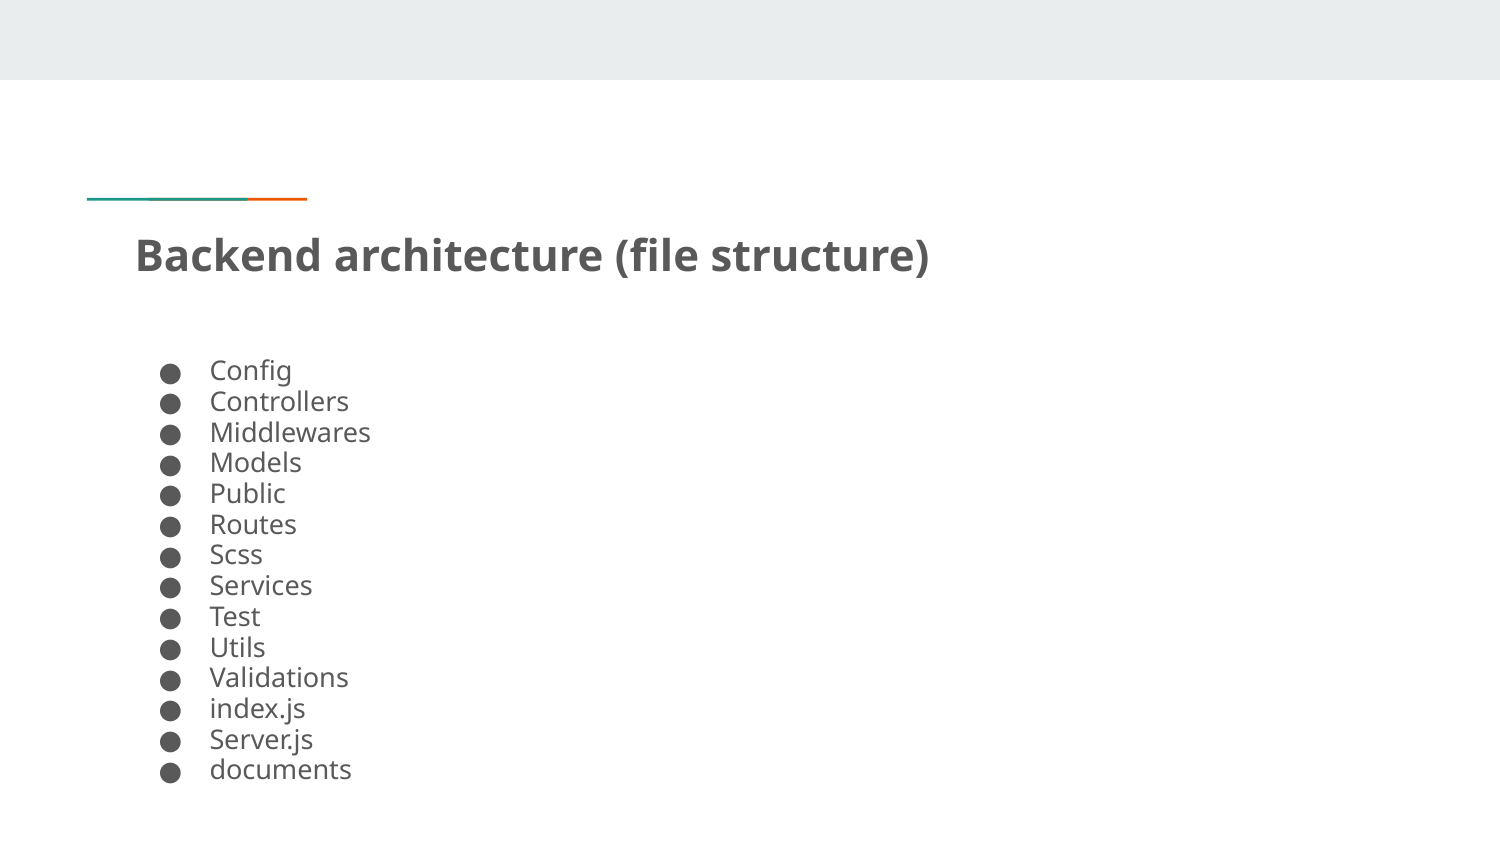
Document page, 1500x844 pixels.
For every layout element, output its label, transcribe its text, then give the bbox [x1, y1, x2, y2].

list Config Controllers Middlewares Models Public Routes Scss Services Test Utils Validations index.js Server.js documents [119, 341, 1381, 823]
title Backend architecture (file structure) [119, 216, 1381, 305]
